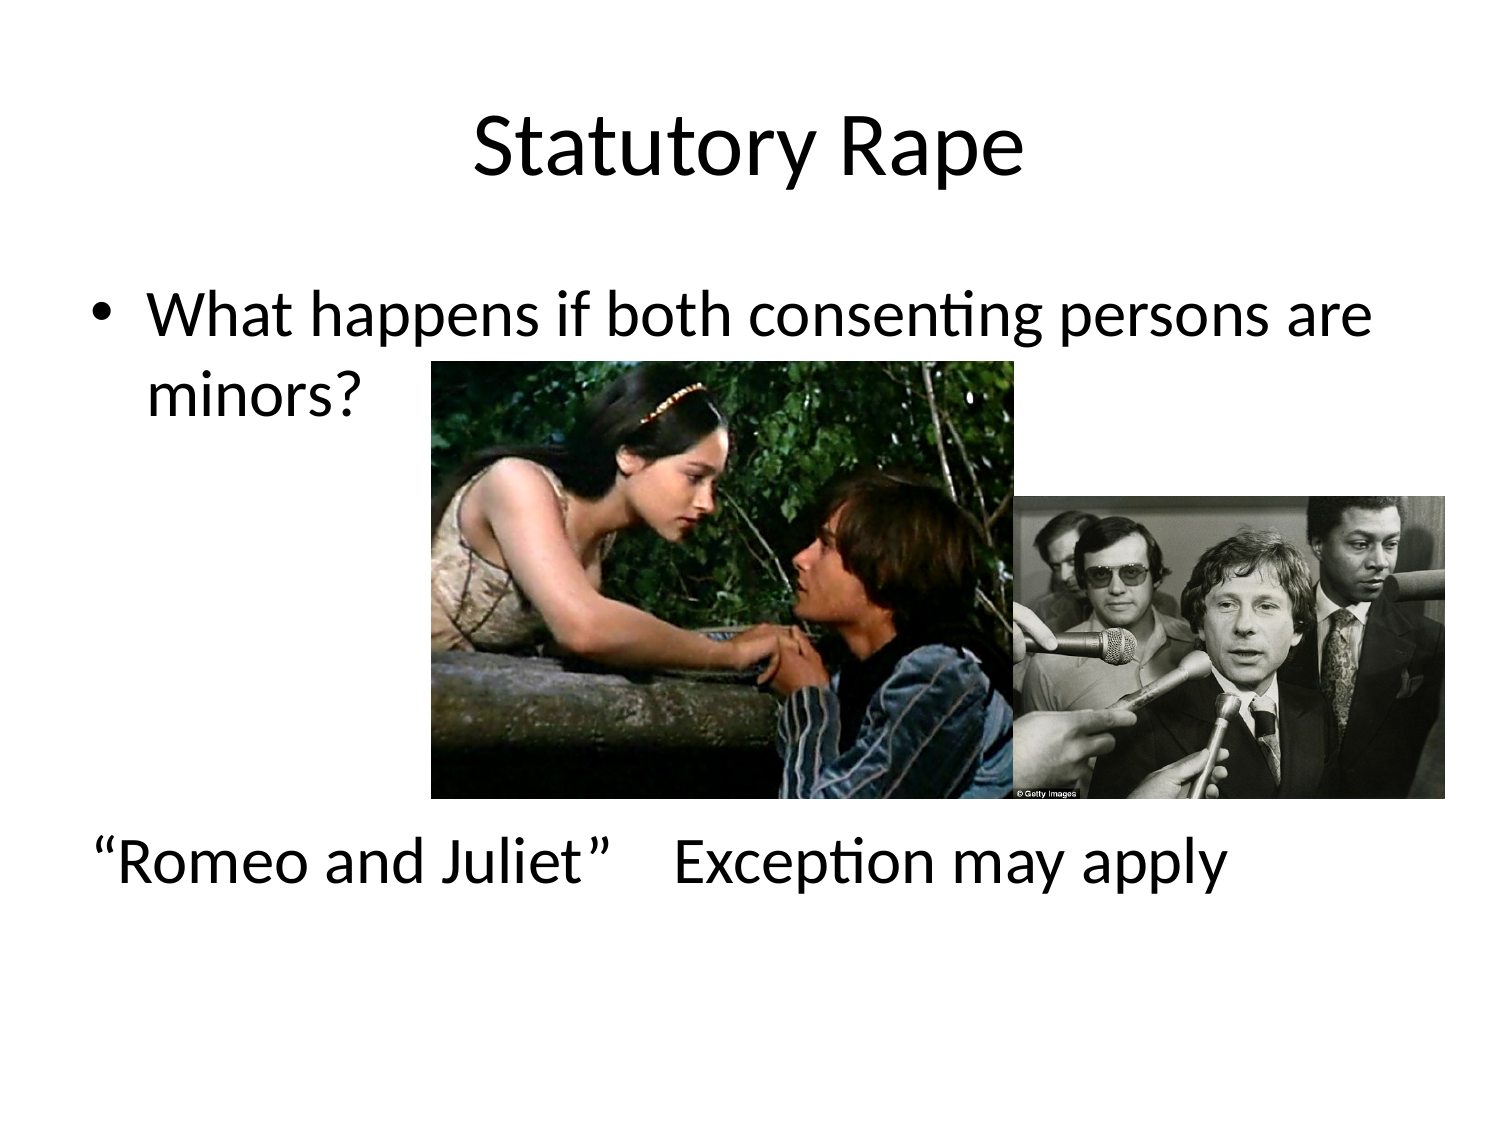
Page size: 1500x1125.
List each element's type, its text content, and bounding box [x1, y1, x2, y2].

title Statutory Rape [75, 45, 1425, 233]
picture [430, 361, 1446, 799]
list What happens if both consenting persons are minors? “Romeo and Juliet” Exception may apply [75, 262, 1425, 1005]
